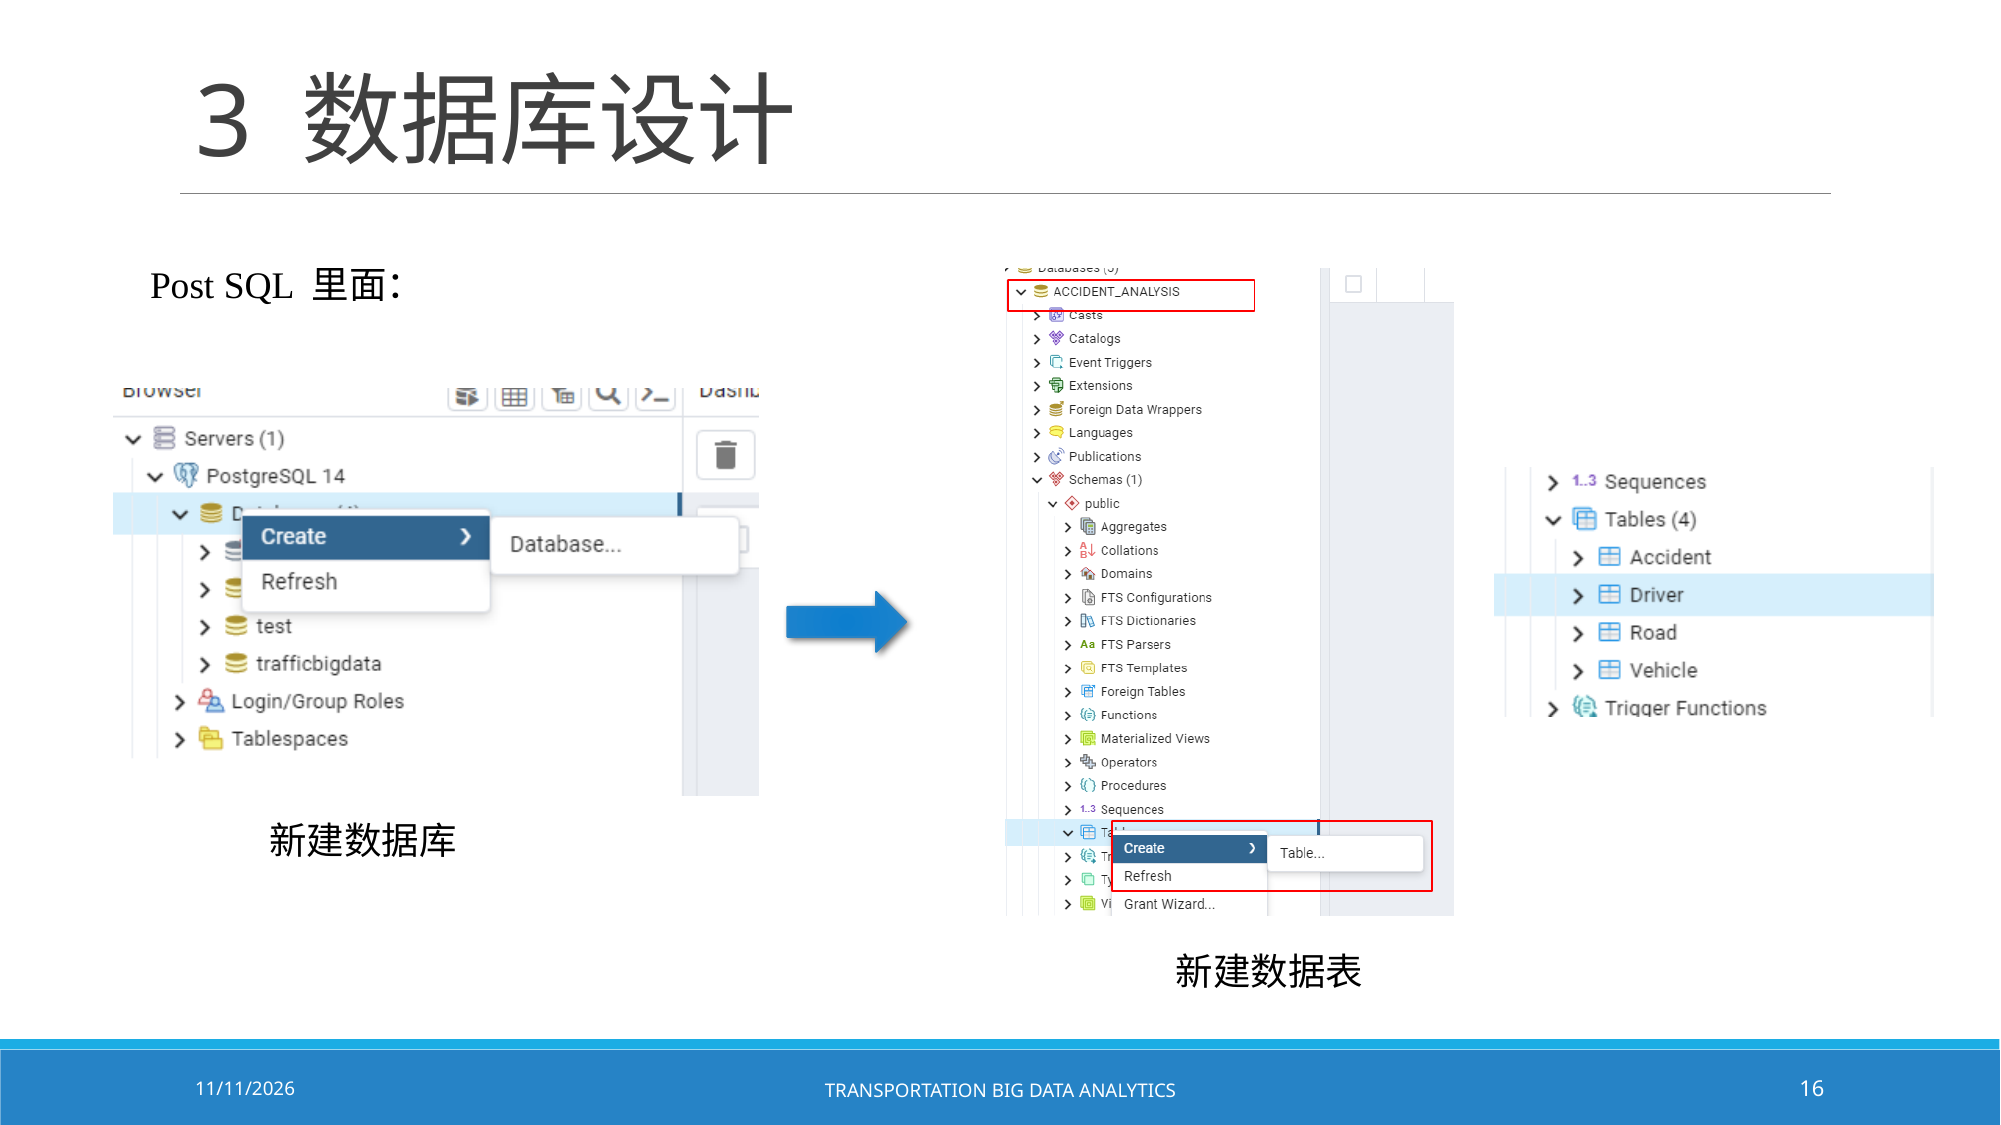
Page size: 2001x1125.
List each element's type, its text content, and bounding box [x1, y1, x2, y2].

slide_number 16 [1624, 1059, 1840, 1120]
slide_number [180, 1059, 586, 1120]
footer Transportation Big Data Analytics [604, 1059, 1396, 1120]
text_box 新建数据表 [1160, 940, 1396, 1001]
picture [112, 387, 760, 797]
picture [1004, 268, 1454, 916]
picture [1493, 467, 1934, 717]
text_box Post SQL 里面： [135, 253, 439, 314]
title 3 数据库设计 [180, 20, 1830, 185]
text_box 新建数据库 [254, 809, 472, 869]
text_box [786, 590, 907, 653]
